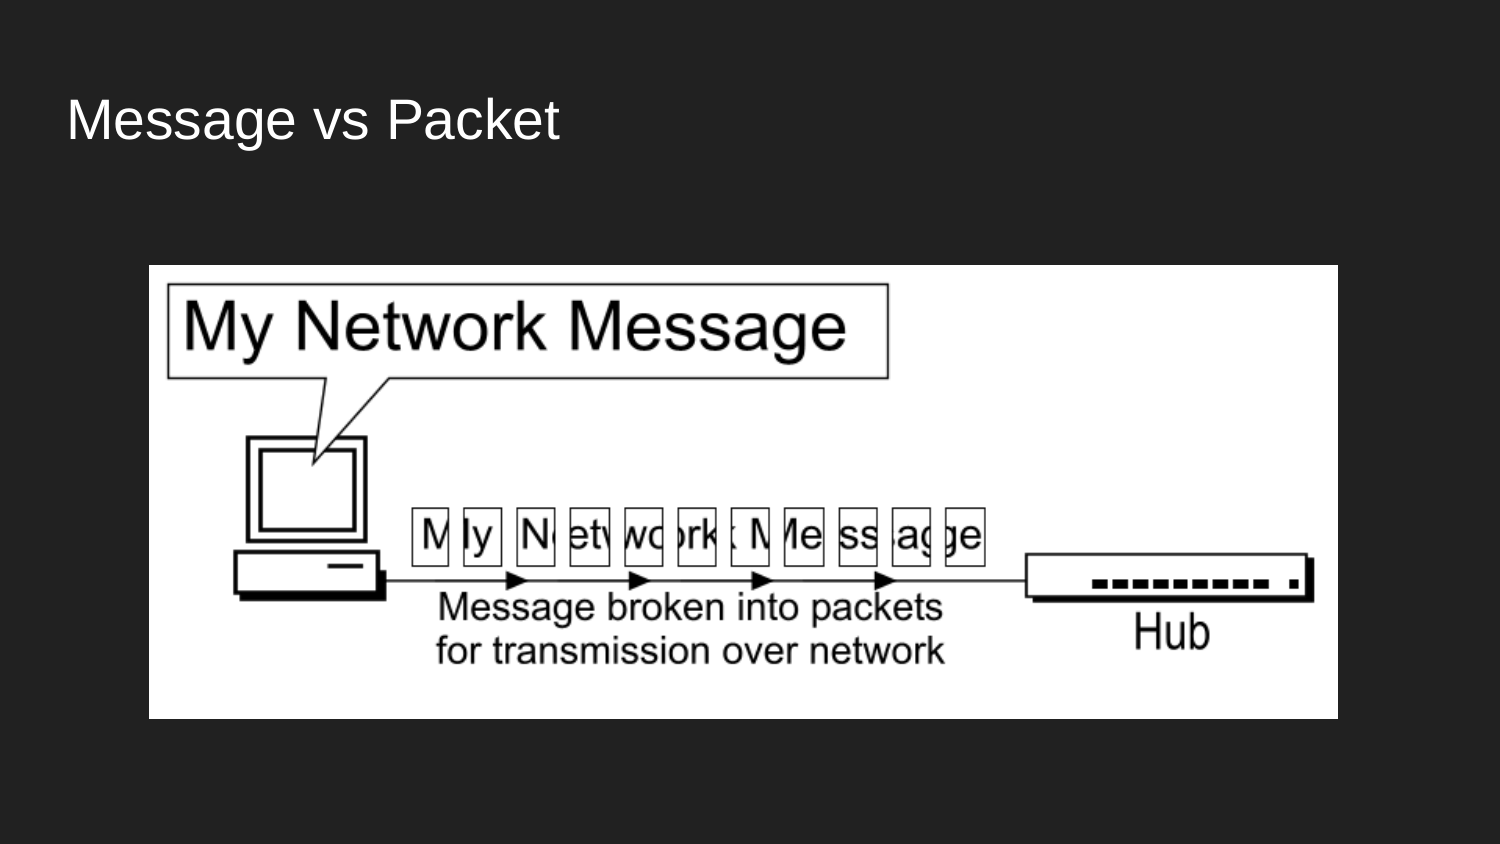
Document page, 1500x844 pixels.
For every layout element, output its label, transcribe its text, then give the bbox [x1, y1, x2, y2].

picture [149, 265, 1338, 720]
title Message vs Packet [51, 72, 1449, 167]
